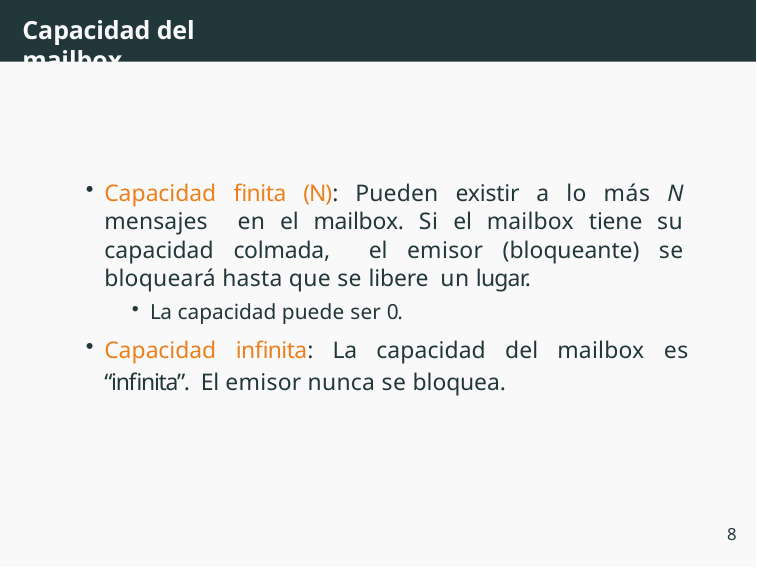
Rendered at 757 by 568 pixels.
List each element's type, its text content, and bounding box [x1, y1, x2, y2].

title Capacidad del mailbox [20, 12, 281, 110]
text_box Capacidad finita (N): Pueden existir a lo más N mensajes en el mailbox. Si el mailbox tiene su capacidad colmada, el emisor (bloqueante) se bloqueará hasta que se libere un lugar. La capacidad puede ser 0. Capacidad infinita: La capacidad del mailbox es “infinita”. El emisor nunca se bloquea. [83, 175, 690, 395]
slide_number 8 [720, 520, 743, 568]
